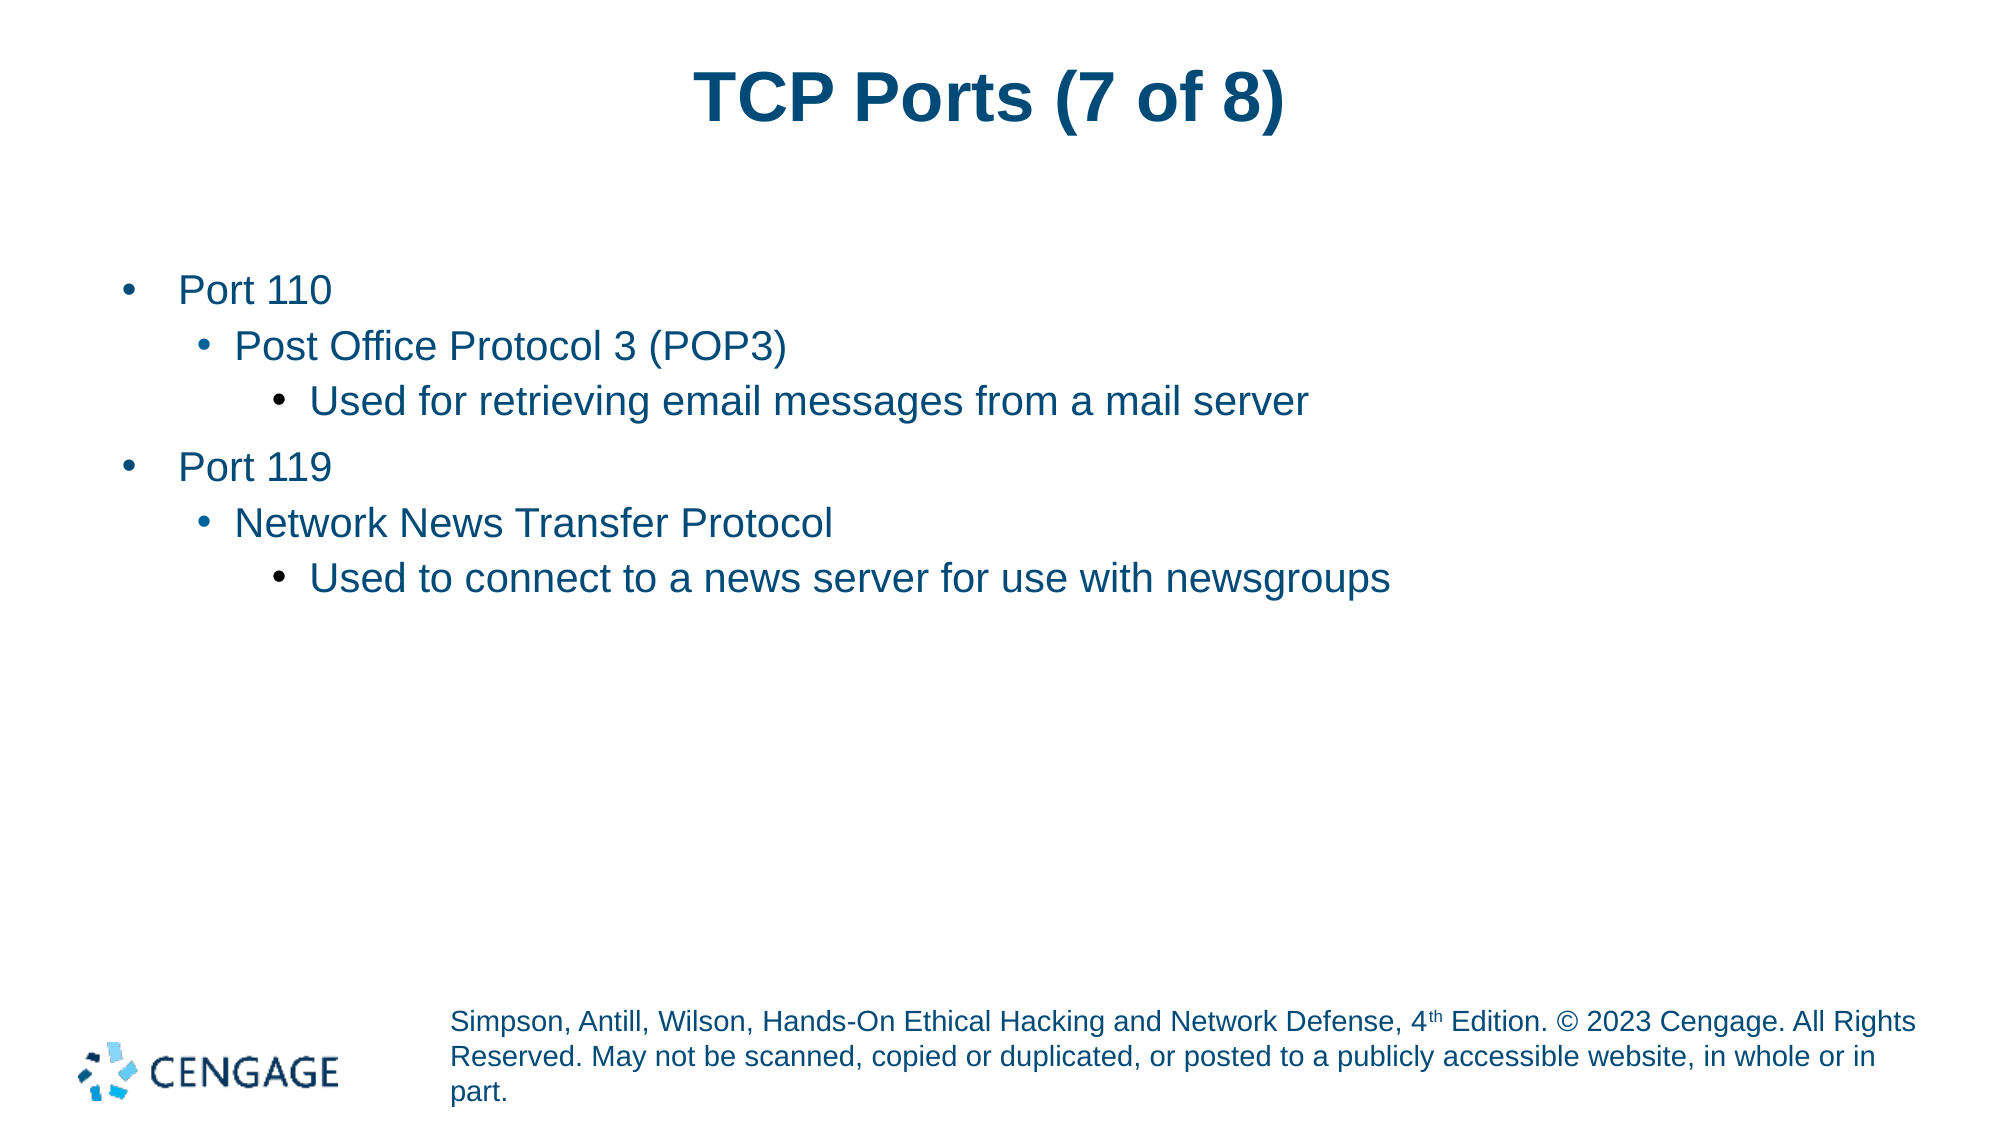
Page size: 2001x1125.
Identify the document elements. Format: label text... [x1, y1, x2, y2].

title TCP Ports (7 of 8) [137, 59, 1863, 171]
picture [78, 1042, 338, 1101]
list Port 110 Post Office Protocol 3 (POP3) Used for retrieving email messages from a mail server Port 119 Network News Transfer Protocol Used to connect to a news server for use with newsgroups [121, 268, 1880, 990]
